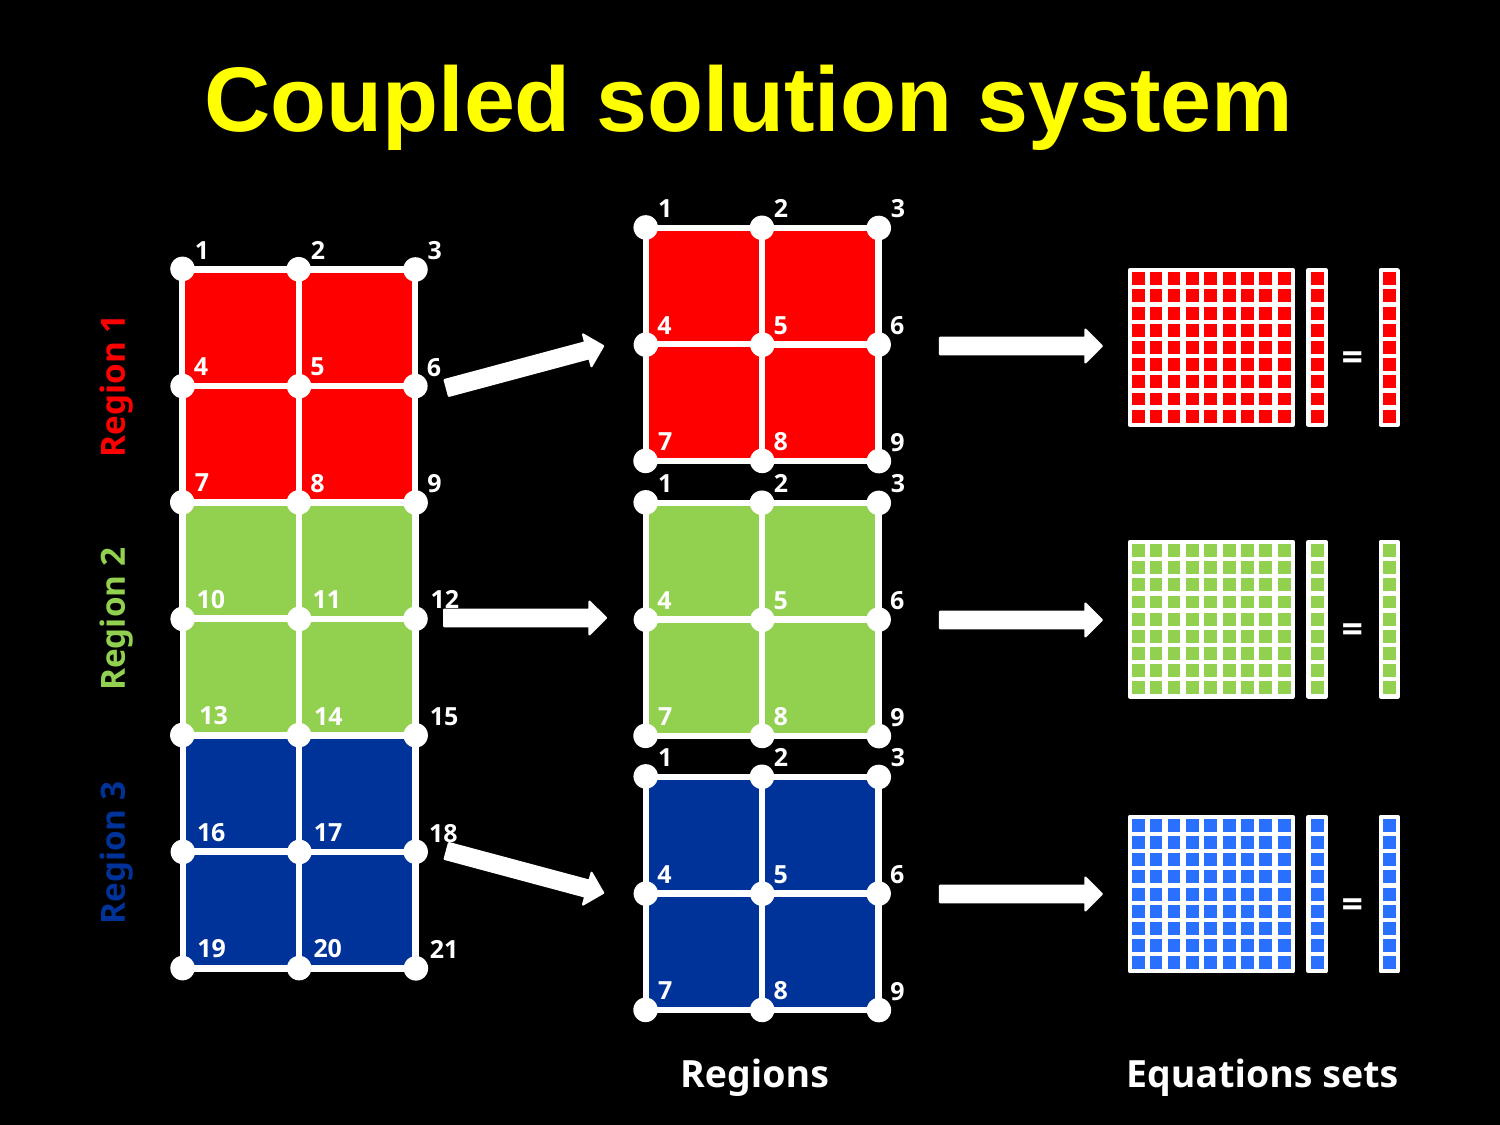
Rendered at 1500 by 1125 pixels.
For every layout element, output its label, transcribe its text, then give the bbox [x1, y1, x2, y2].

text_box 12 [432, 576, 438, 622]
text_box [170, 501, 428, 734]
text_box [171, 734, 438, 980]
text_box 15 [432, 693, 438, 733]
title Coupled solution system [74, 0, 1426, 189]
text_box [83, 269, 165, 970]
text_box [443, 184, 912, 1104]
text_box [939, 269, 1417, 1104]
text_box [170, 226, 438, 515]
